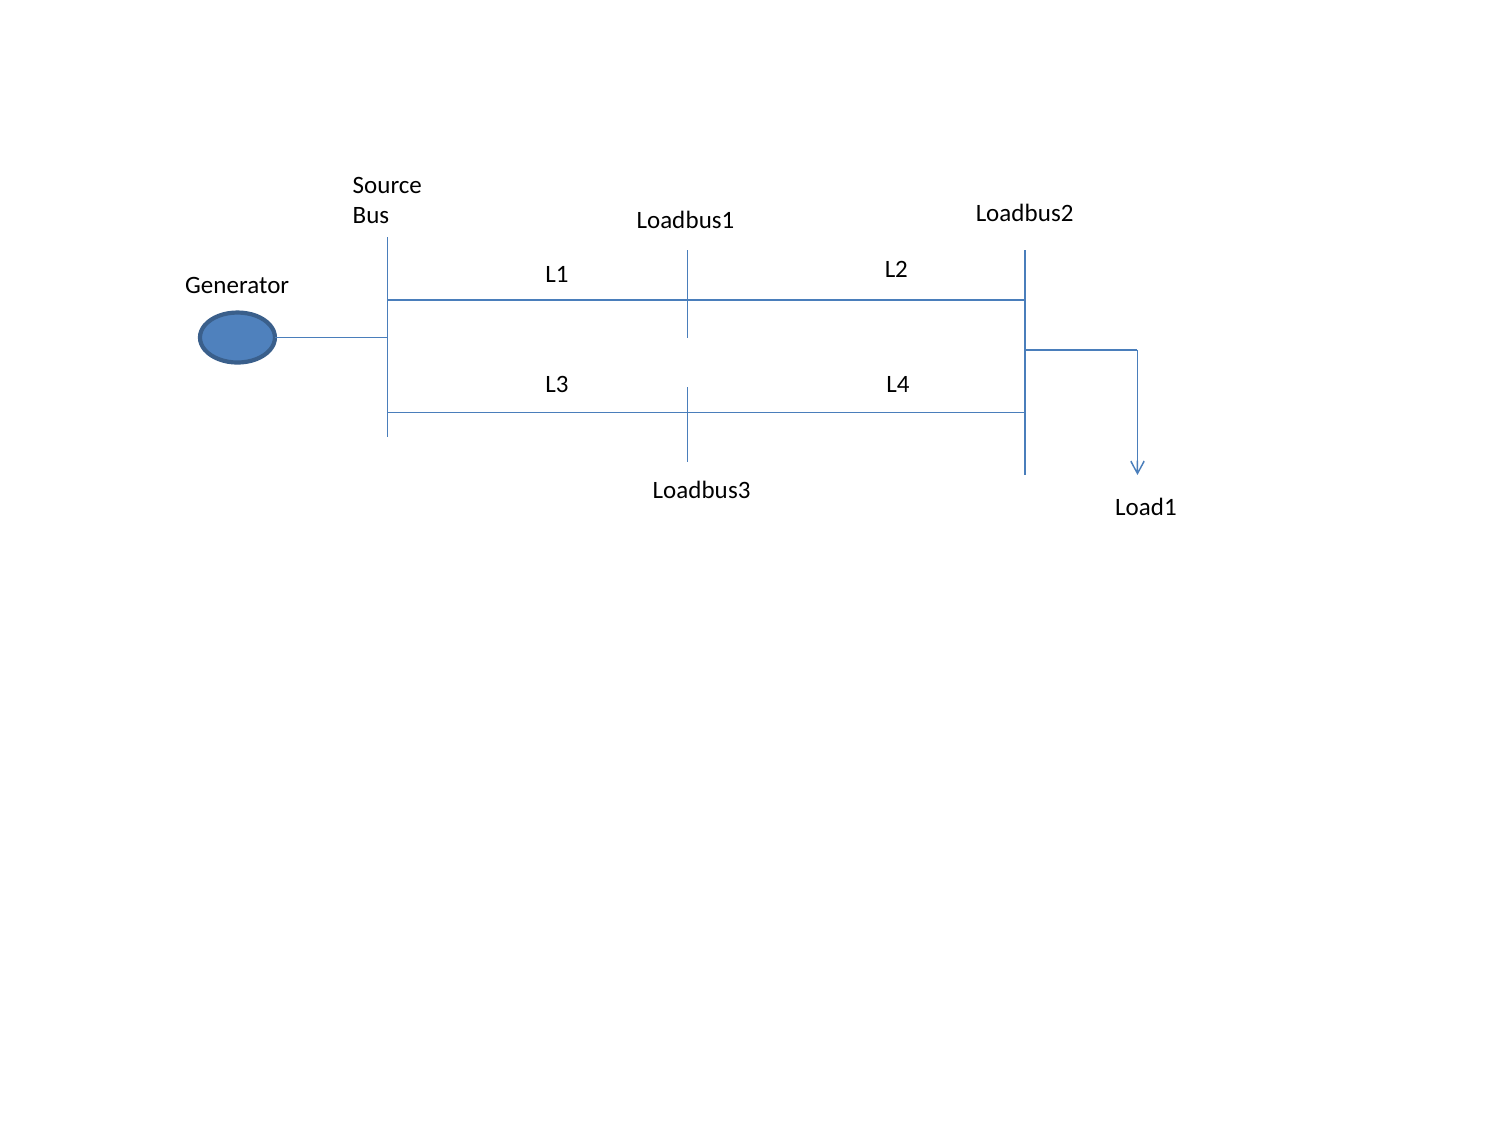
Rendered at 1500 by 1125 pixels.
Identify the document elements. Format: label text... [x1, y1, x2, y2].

text_box L1 [530, 249, 584, 295]
text_box Generator [170, 261, 305, 307]
text_box [197, 310, 277, 365]
text_box Loadbus1 [621, 195, 750, 241]
text_box Loadbus3 [637, 466, 766, 511]
text_box L2 [870, 245, 923, 290]
text_box L4 [871, 360, 925, 406]
text_box Load1 [1100, 482, 1192, 528]
text_box Loadbus2 [961, 189, 1089, 234]
text_box Source Bus [337, 161, 437, 237]
text_box L3 [530, 360, 584, 406]
